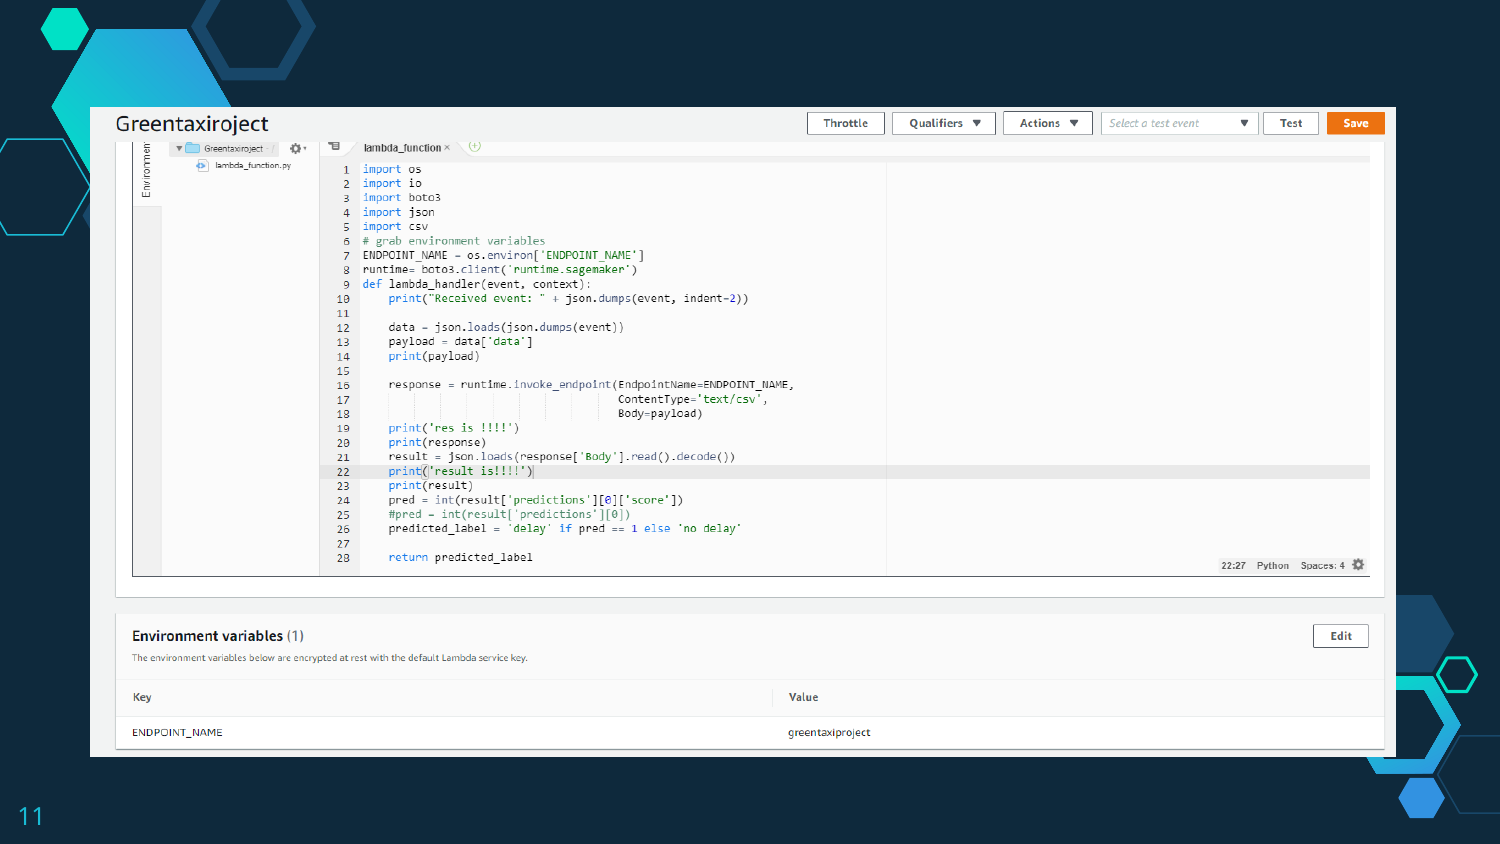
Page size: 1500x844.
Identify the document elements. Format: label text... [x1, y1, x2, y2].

slide_number 11 [2, 785, 93, 844]
picture [89, 106, 1396, 758]
